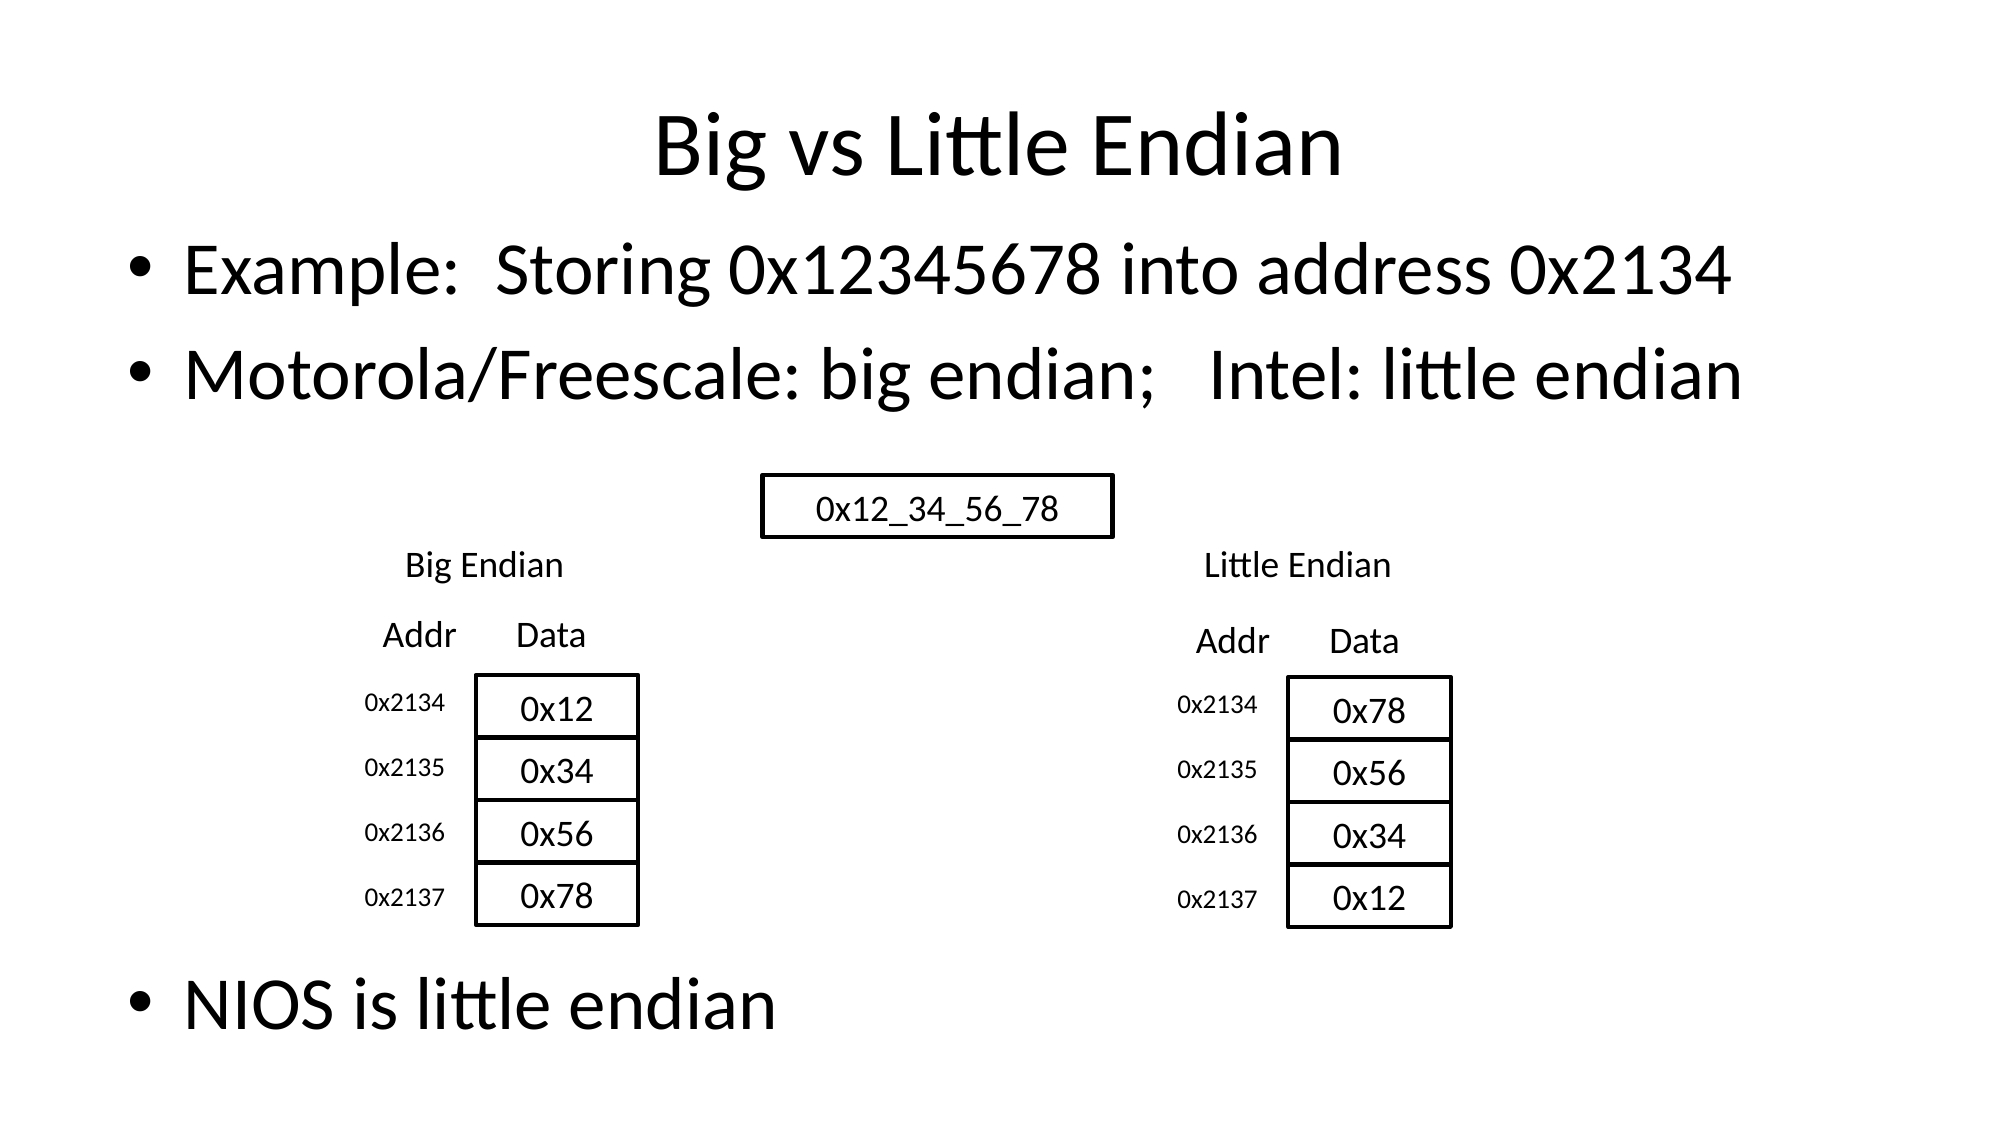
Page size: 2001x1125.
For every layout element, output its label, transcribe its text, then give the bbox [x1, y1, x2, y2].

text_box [349, 674, 639, 926]
list Example: Storing 0x12345678 into address 0x2134 Motorola/Freescale: big endian; Intel: little endian NIOS is little endian [112, 212, 1875, 1088]
title Big vs Little Endian [99, 45, 1900, 233]
text_box Addr Data [300, 602, 670, 663]
text_box Addr Data [1113, 608, 1483, 669]
text_box Big Endian [372, 532, 598, 593]
text_box 0x12_34_56_78 [760, 473, 1115, 539]
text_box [1162, 676, 1452, 928]
text_box Little Endian [1185, 532, 1411, 593]
